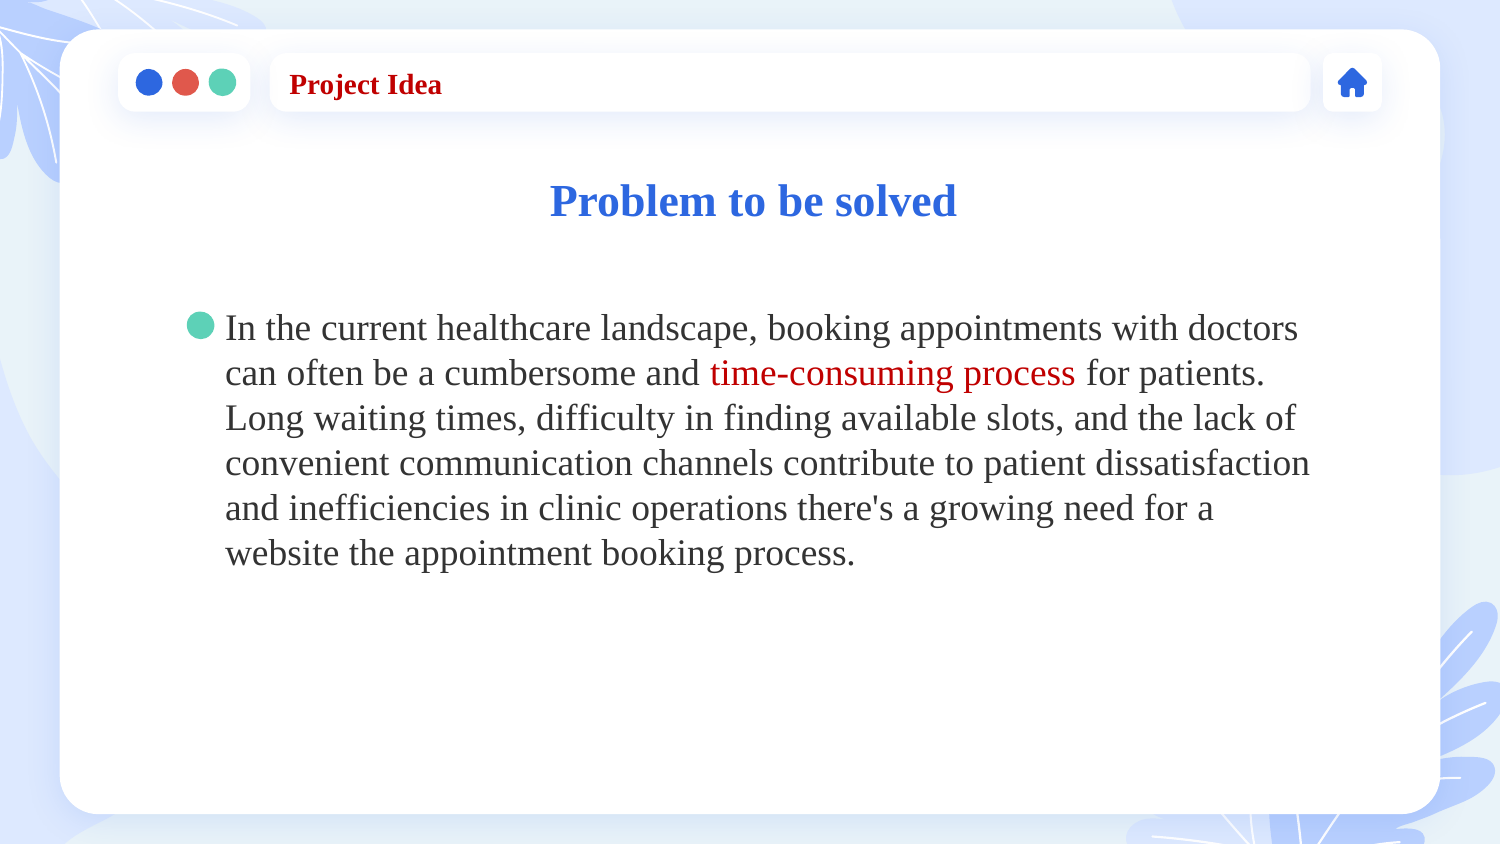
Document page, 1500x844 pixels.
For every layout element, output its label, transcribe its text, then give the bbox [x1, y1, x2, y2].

text_box Project Idea [269, 53, 1311, 112]
text_box [186, 311, 215, 340]
subtitle In the current healthcare landscape, booking appointments with doctors can often be a cumbersome and time-consuming process for patients. Long waiting times, difficulty in finding available slots, and the lack of convenient communication channels contribute to patient dissatisfaction and inefficiencies in clinic operations there's a growing need for a website the appointment booking process. [225, 288, 1324, 705]
text_box [1337, 67, 1368, 98]
text_box [1323, 53, 1382, 112]
title Problem to be solved [241, 156, 1266, 229]
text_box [117, 52, 251, 112]
